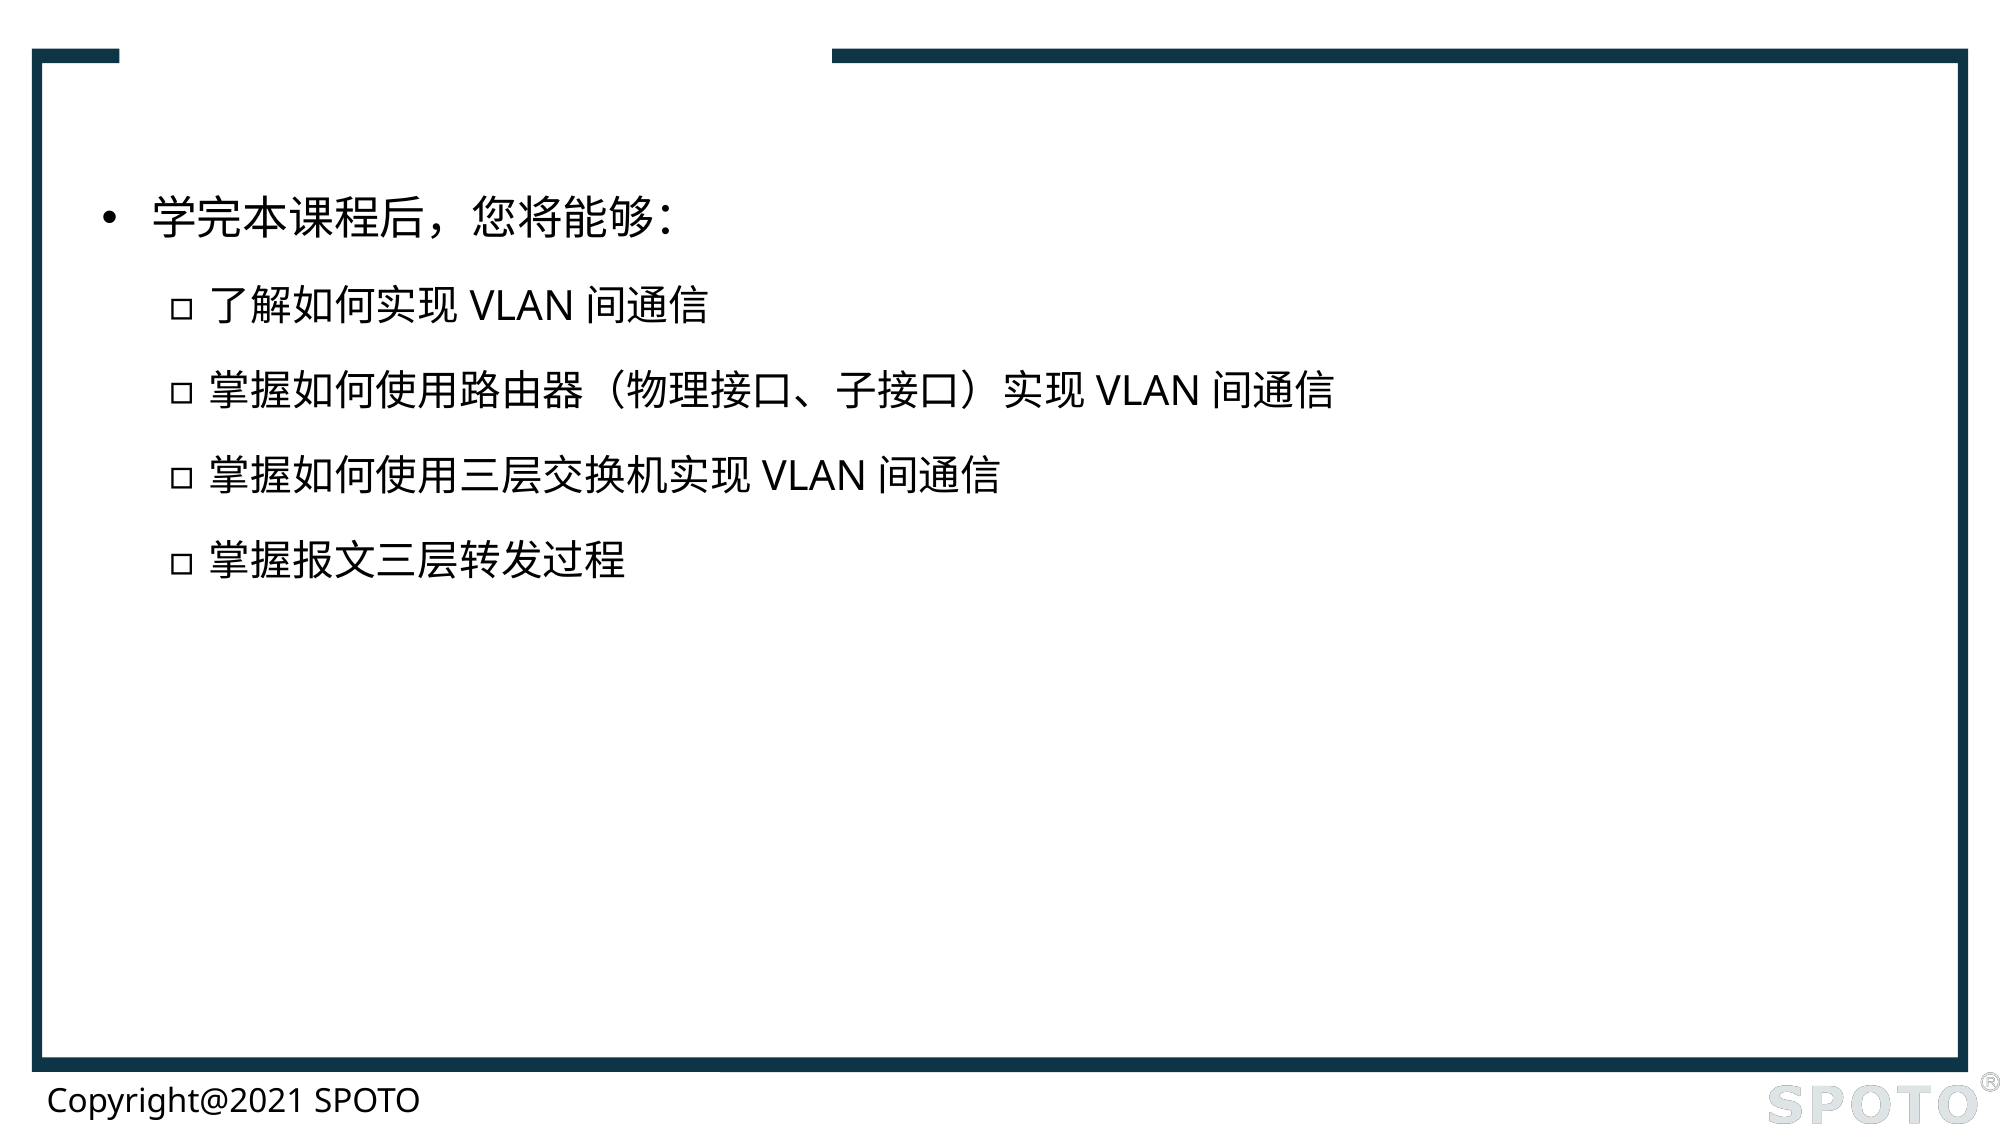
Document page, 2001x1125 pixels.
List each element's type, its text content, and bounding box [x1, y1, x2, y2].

list 学完本课程后，您将能够： 了解如何实现VLAN间通信 掌握如何使用路由器（物理接口、子接口）实现VLAN间通信 掌握如何使用三层交换机实现VLAN间通信 掌握报文三层转发过程 [88, 160, 1883, 875]
